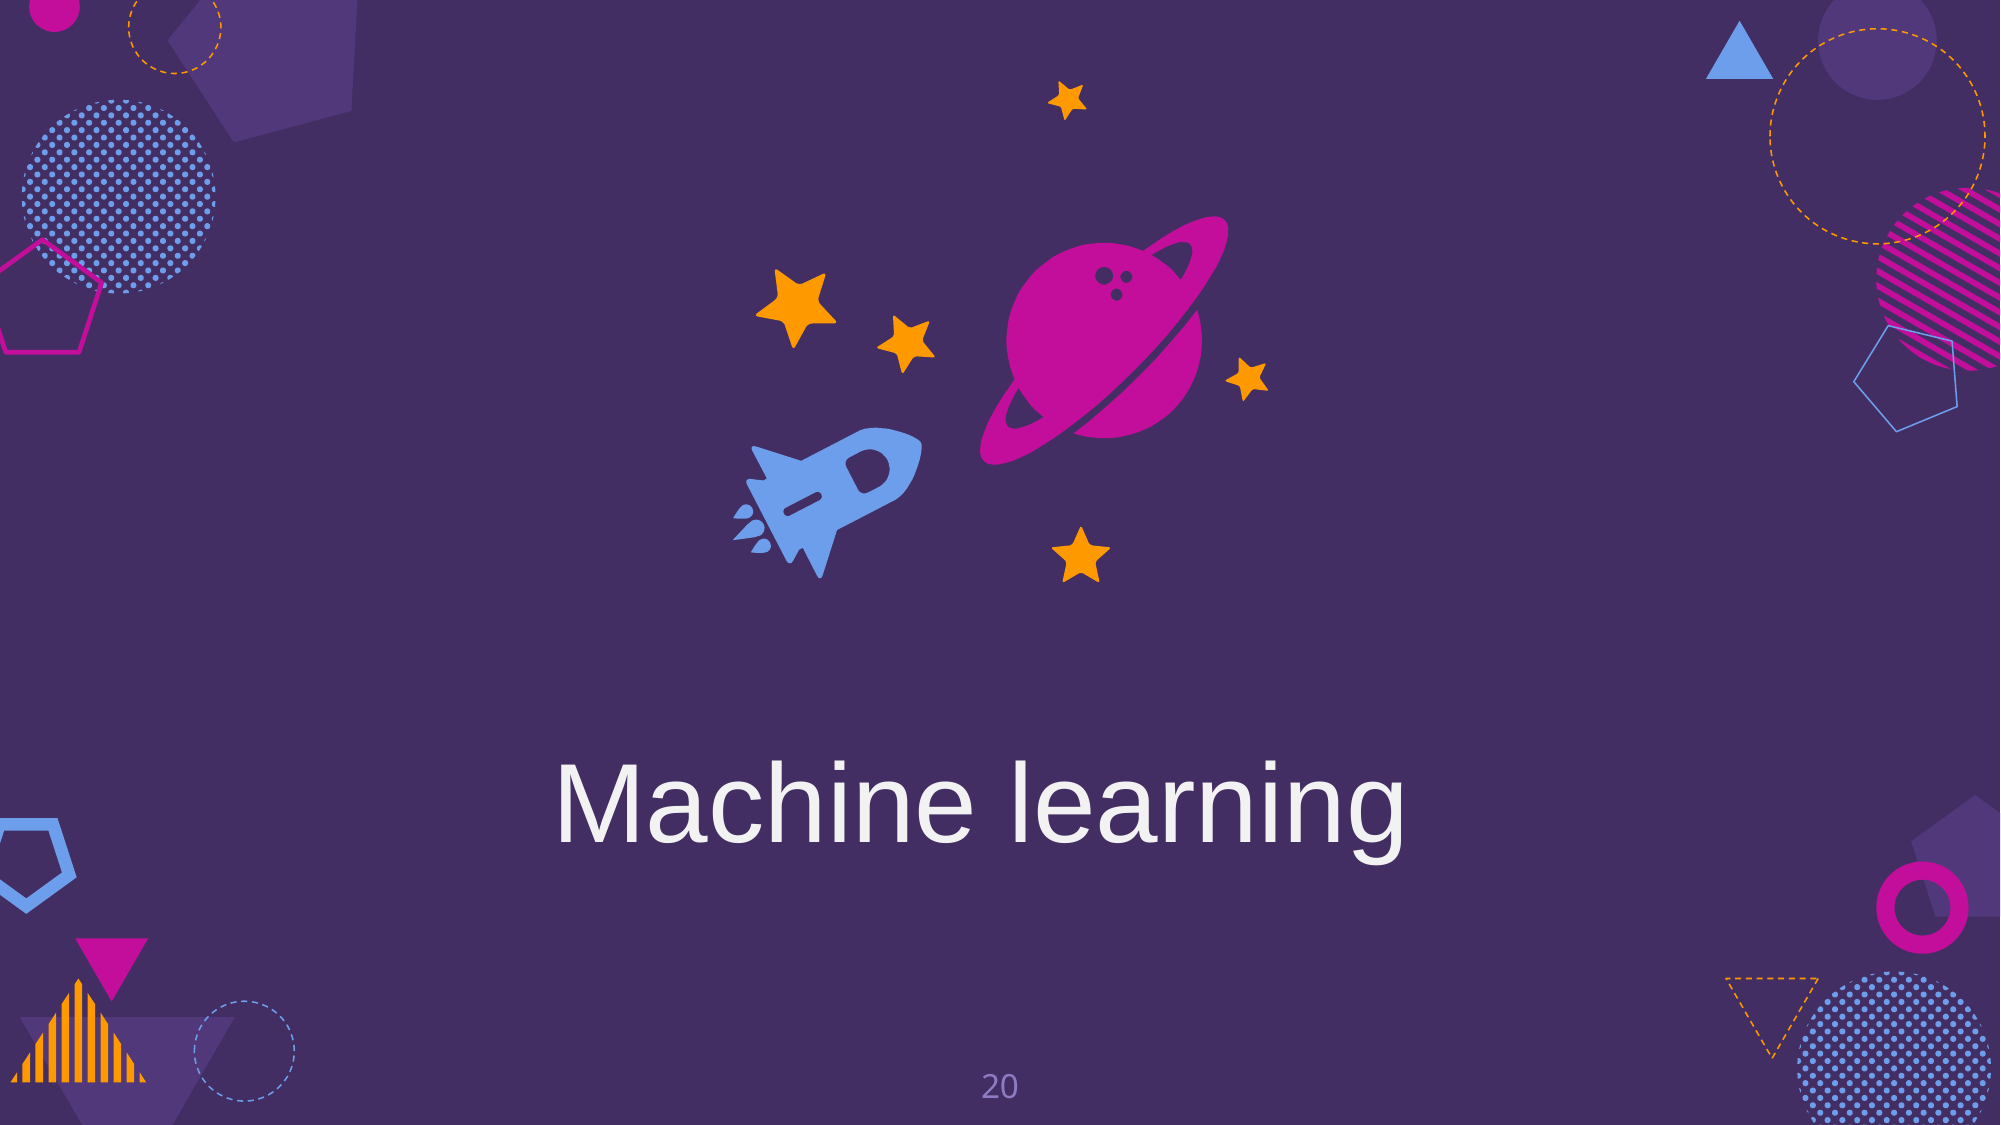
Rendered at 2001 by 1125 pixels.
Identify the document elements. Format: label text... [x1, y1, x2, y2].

slide_number 20 [939, 1045, 1060, 1125]
text_box Machine learning [537, 722, 1424, 873]
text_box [740, 411, 906, 576]
text_box [1052, 526, 1110, 583]
text_box [1233, 357, 1268, 401]
text_box [755, 269, 837, 348]
text_box [877, 315, 935, 373]
text_box [1047, 81, 1087, 120]
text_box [979, 216, 1229, 465]
